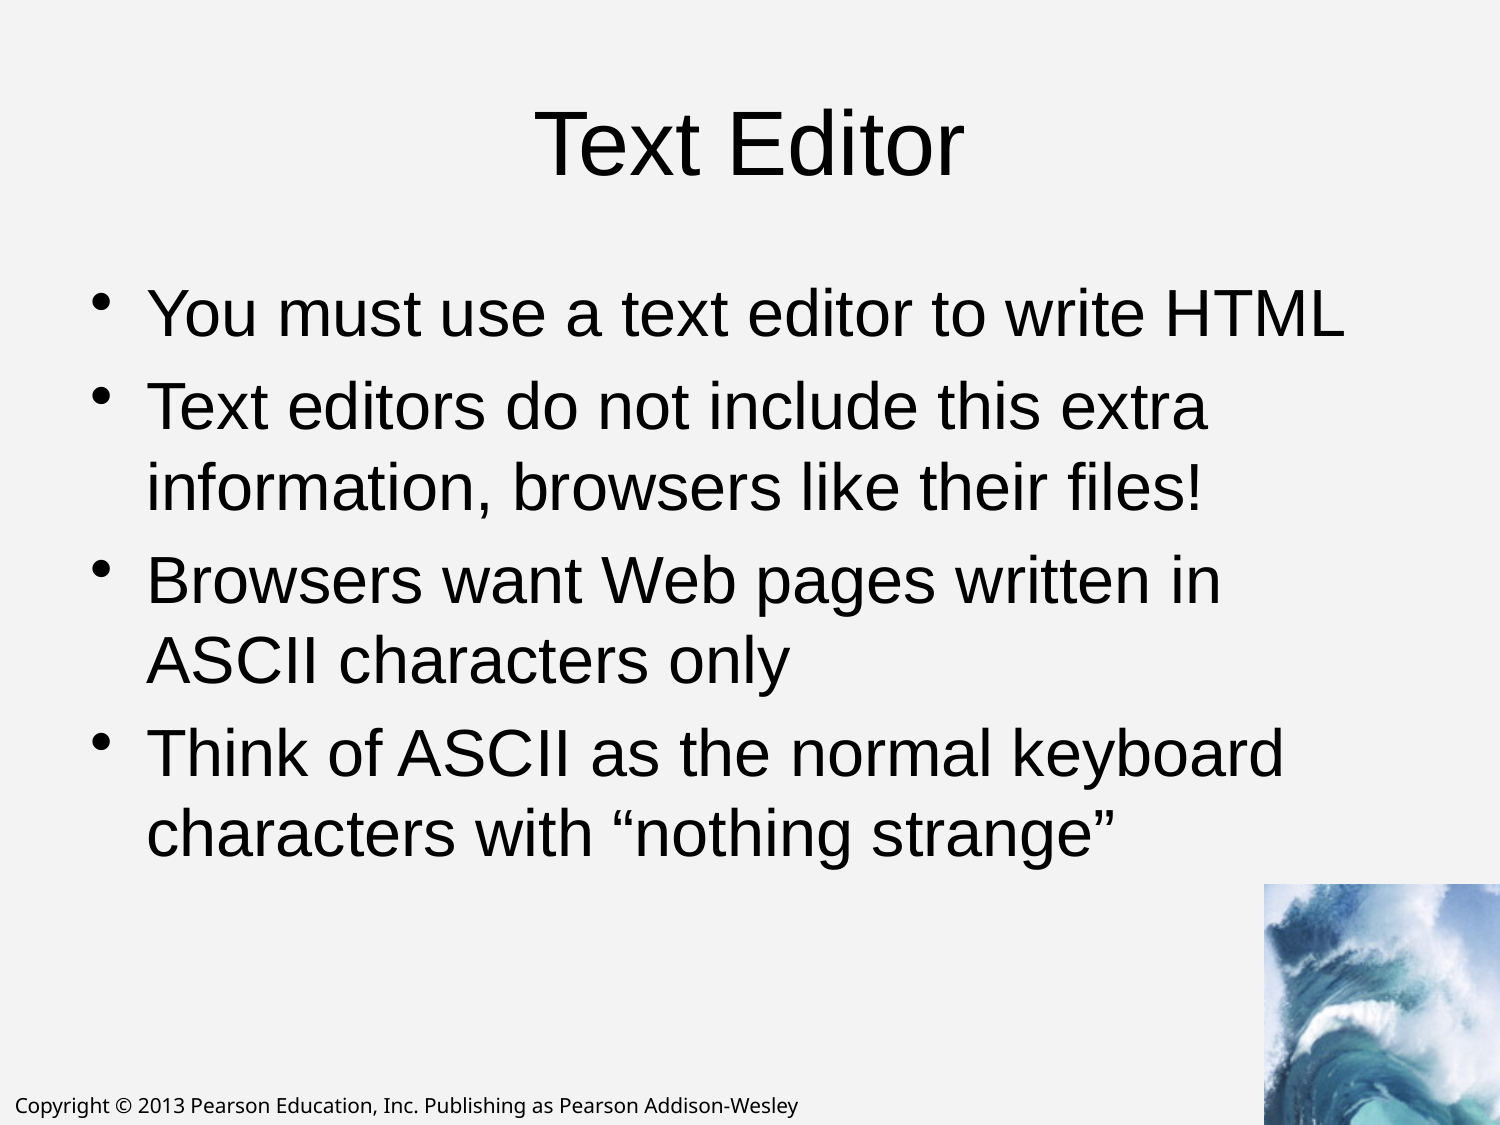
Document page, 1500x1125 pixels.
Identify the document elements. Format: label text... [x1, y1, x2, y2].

picture [1264, 884, 1500, 1125]
title Text Editor [74, 44, 1426, 233]
list You must use a text editor to write HTML Text editors do not include this extra information, browsers like their files! Browsers want Web pages written in ASCII characters only Think of ASCII as the normal keyboard characters with “nothing strange” [74, 262, 1426, 1006]
